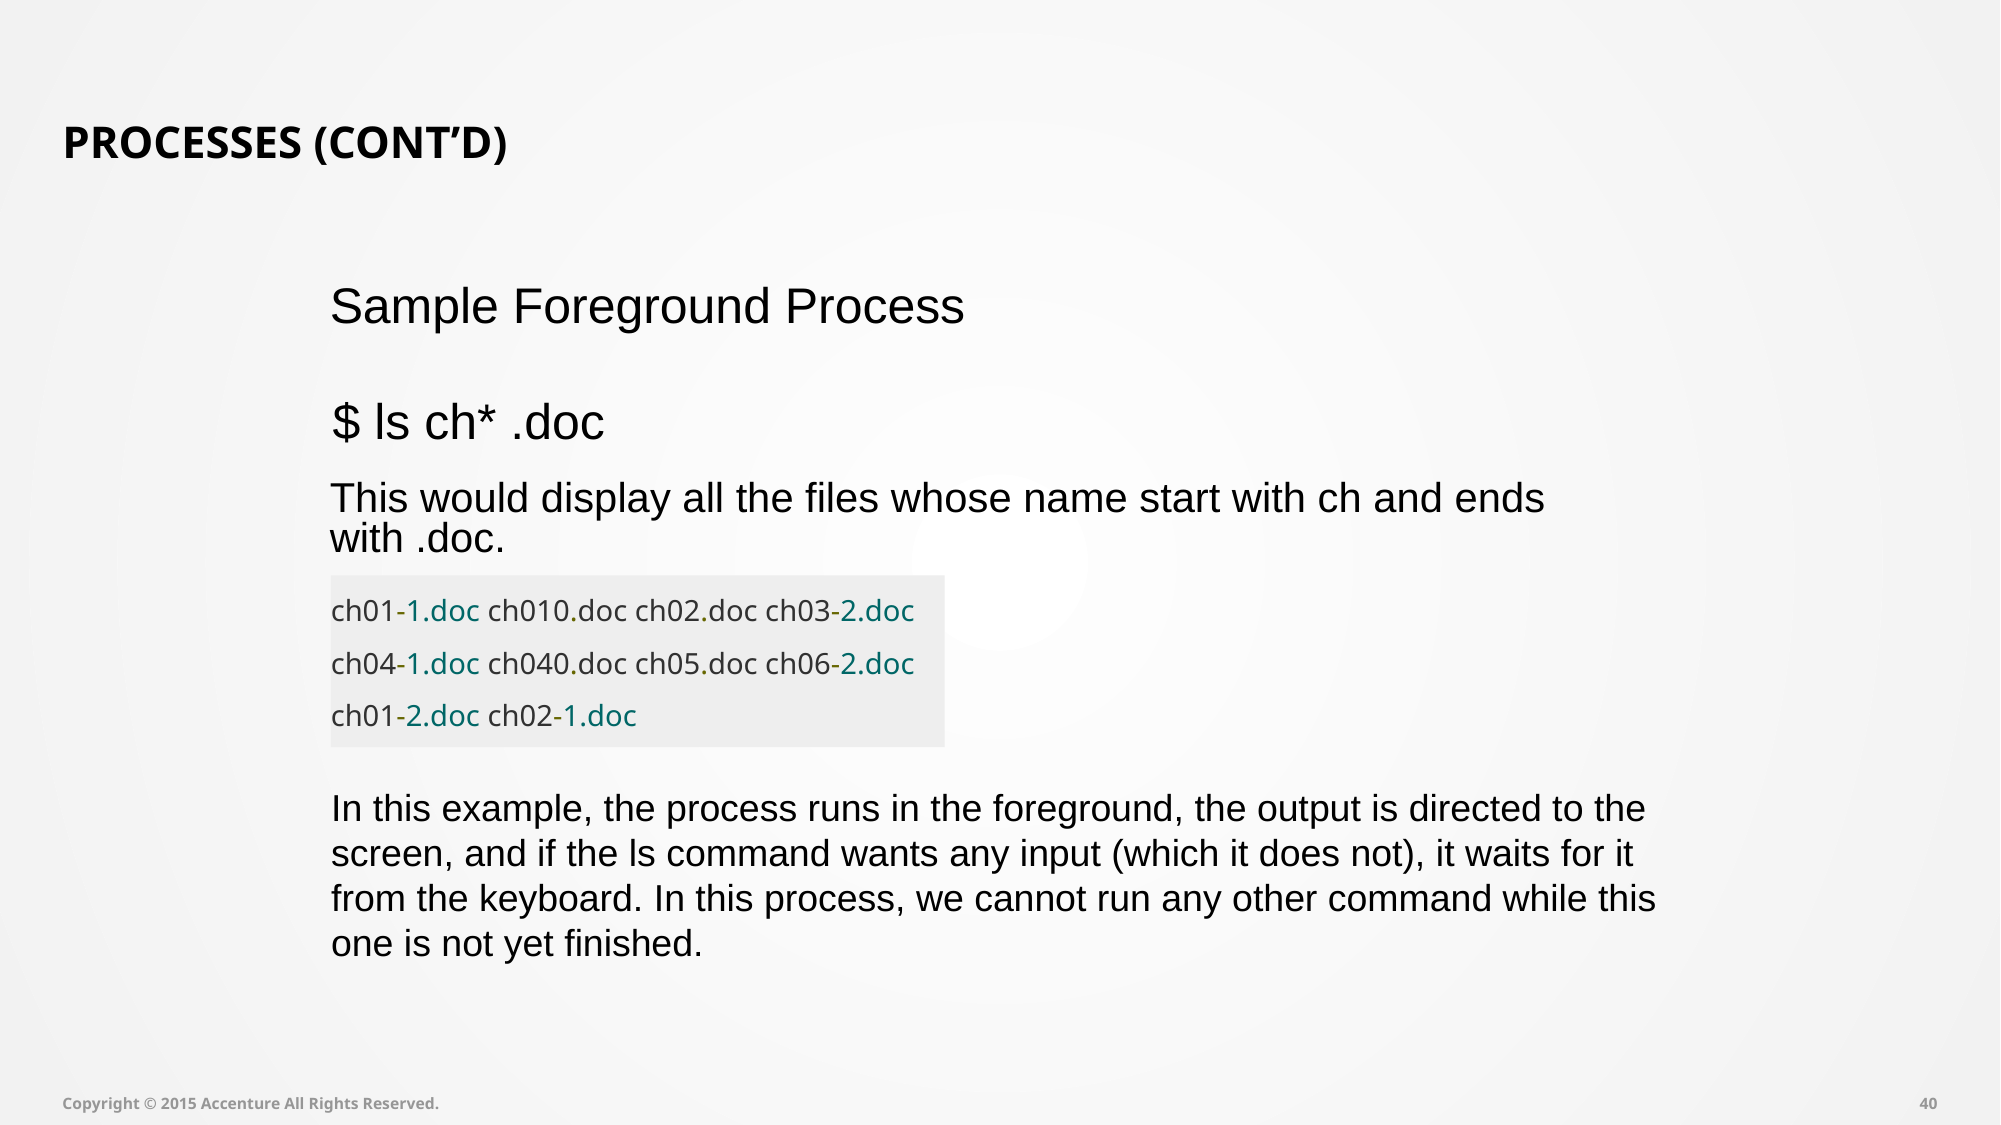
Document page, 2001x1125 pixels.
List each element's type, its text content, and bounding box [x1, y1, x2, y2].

slide_number 39 [1887, 1078, 1938, 1113]
footer Copyright © 2015 Accenture All Rights Reserved. [62, 1078, 1000, 1113]
text_box In this example, the process runs in the foreground, the output is directed to the screen, and if the ls command wants any input (which it does not), it waits for it from the keyboard. In this process, we cannot run any other command while this one is not yet finished. [316, 776, 1704, 1012]
text_box $ ls ch* .doc [317, 393, 621, 457]
text_box This would display all the files whose name start with ch and ends with .doc. [315, 473, 1704, 568]
text_box ch01-1.doc ch010.doc ch02.doc ch03-2.doc ch04-1.doc ch040.doc ch05.doc ch06-2.doc ch01-2.doc ch02-1.doc [330, 575, 945, 748]
text_box Sample Foreground Process [315, 277, 1704, 341]
title Processes (Cont’d) [62, 0, 1938, 167]
